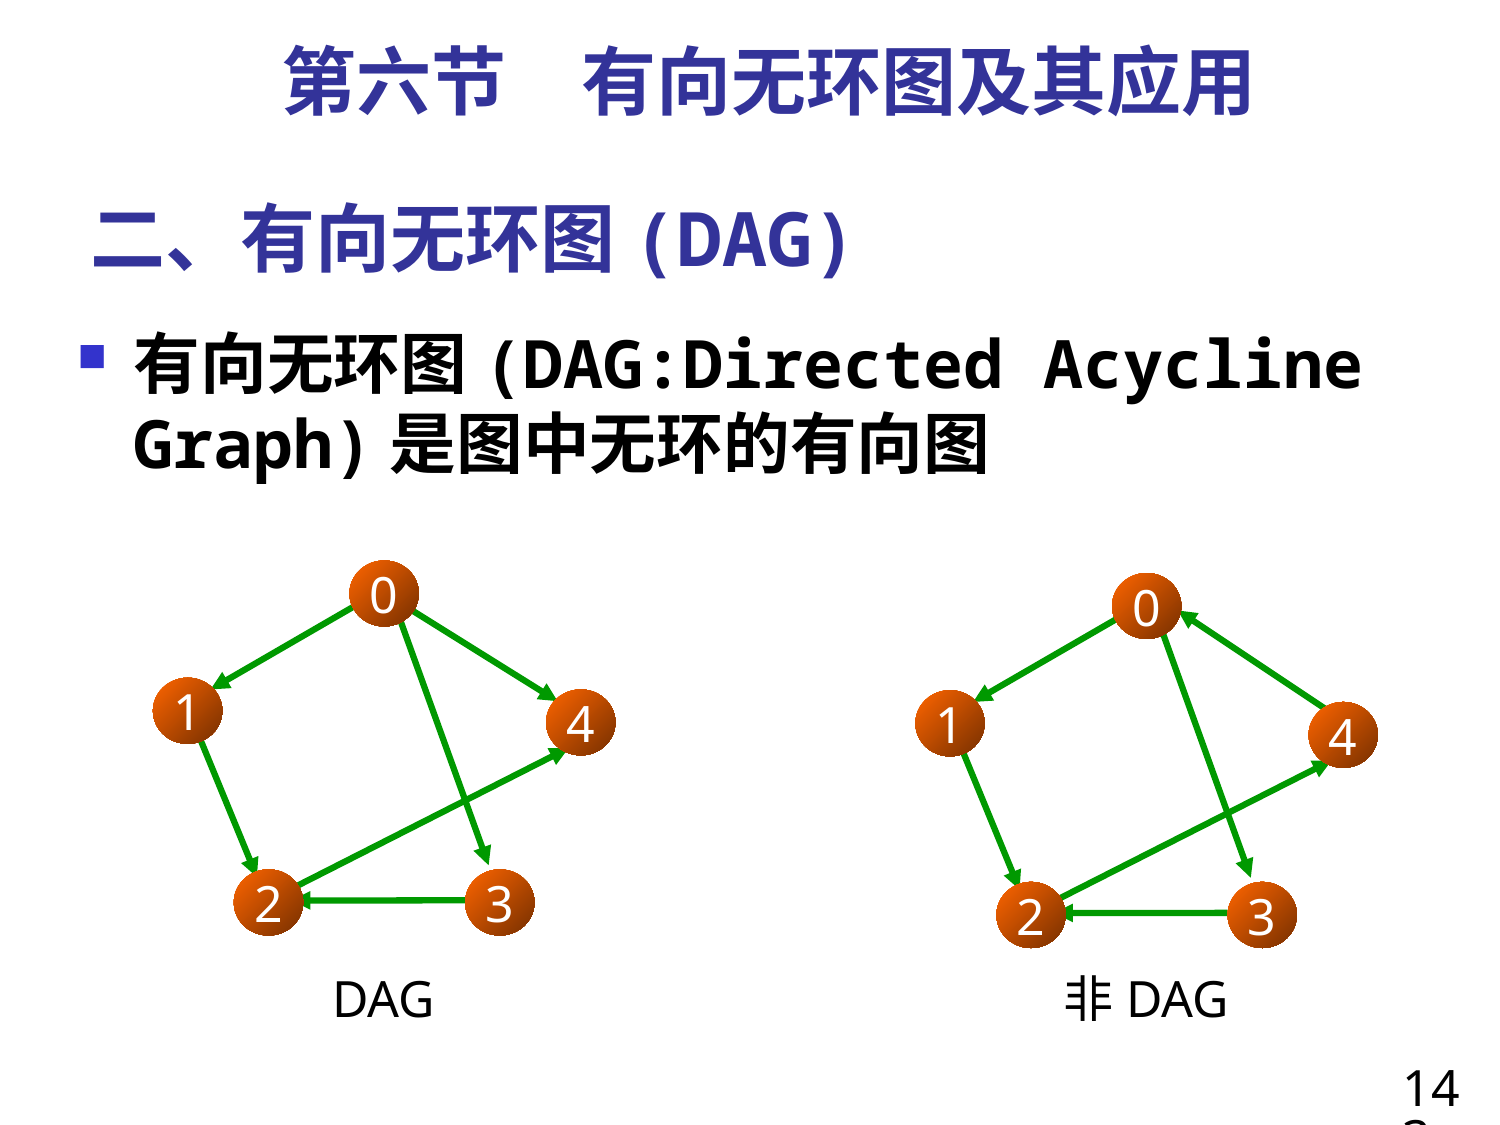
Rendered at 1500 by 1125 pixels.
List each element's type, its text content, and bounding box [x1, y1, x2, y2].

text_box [915, 572, 1379, 949]
text_box 143 [1387, 1048, 1500, 1125]
text_box 非DAG [990, 960, 1303, 1036]
text_box DAG [240, 960, 528, 1036]
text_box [152, 560, 616, 936]
list 有向无环图(DAG:Directed Acycline Graph)是图中无环的有向图 [62, 314, 1500, 977]
text_box 第六节 有向无环图及其应用 [75, 26, 1463, 132]
title 二、有向无环图(DAG) [75, 176, 1500, 290]
